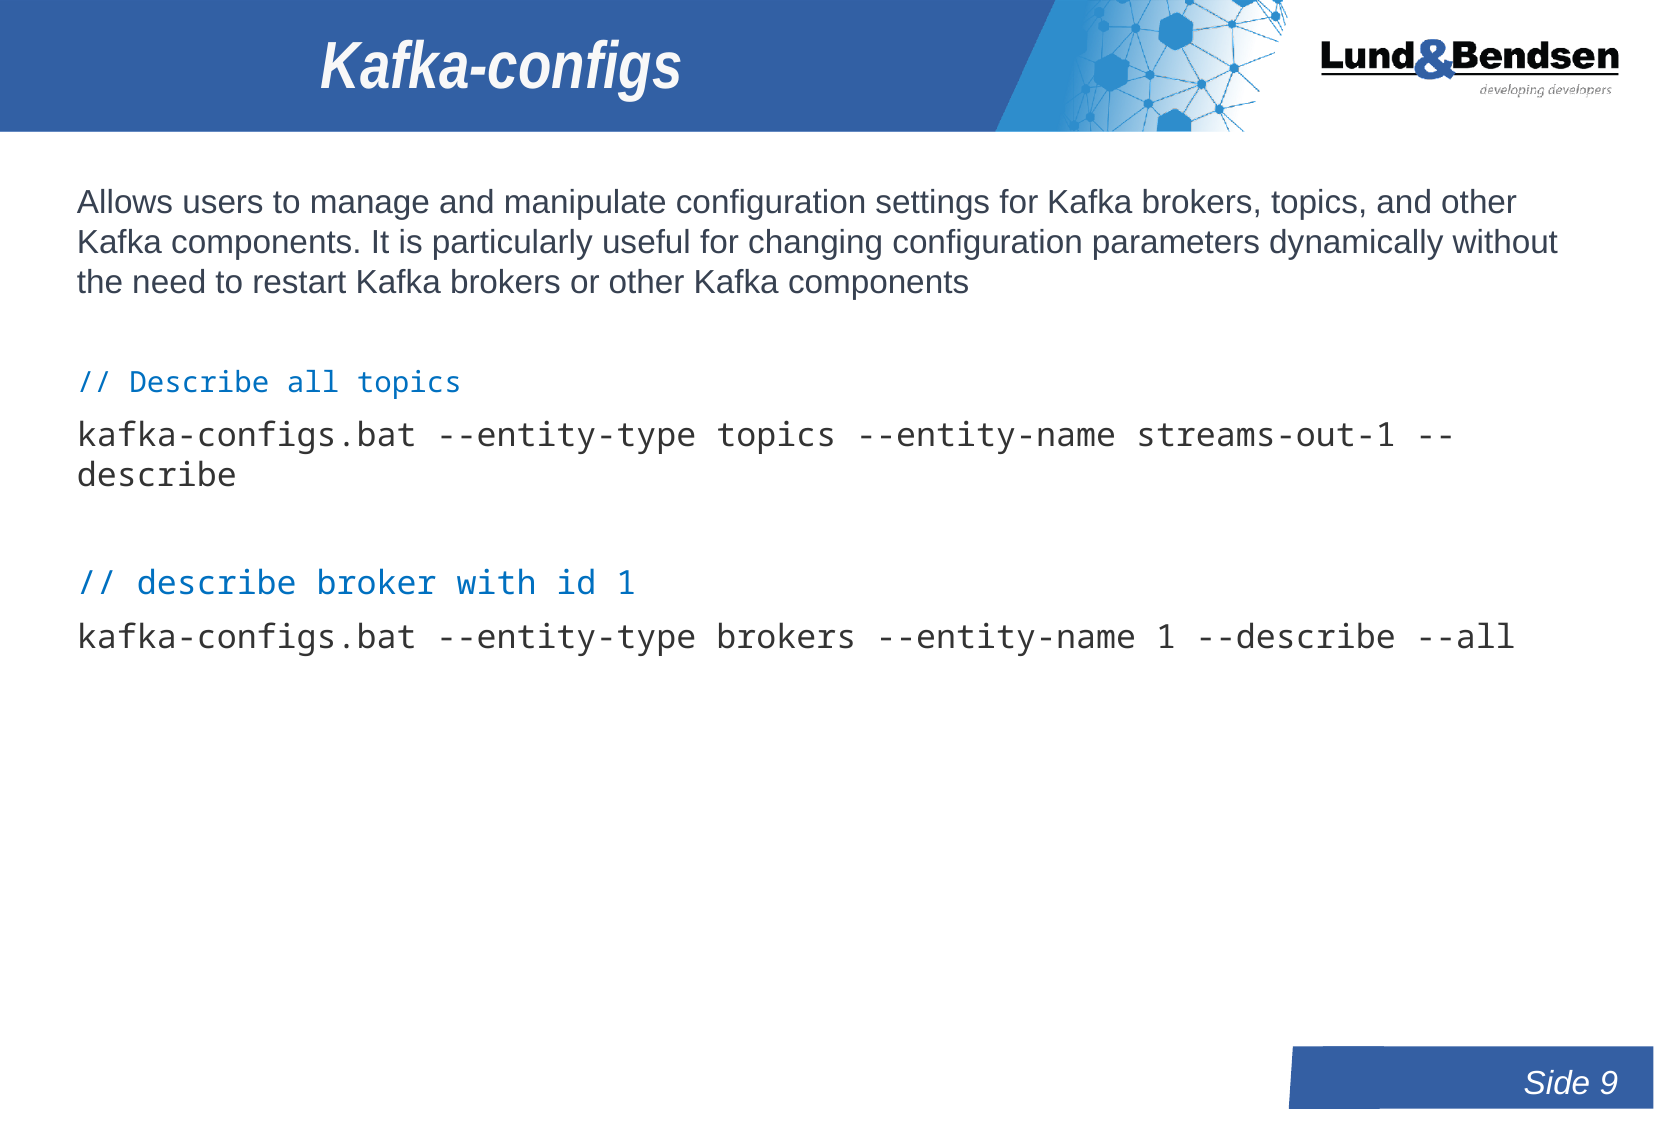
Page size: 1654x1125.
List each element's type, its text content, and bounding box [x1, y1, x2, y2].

title Kafka-configs [0, 0, 1004, 126]
picture [0, 0, 1650, 132]
list Allows users to manage and manipulate configuration settings for Kafka brokers, topics, and other Kafka components. It is particularly useful for changing configuration parameters dynamically without the need to restart Kafka brokers or other Kafka components // Describe all topics kafka-configs.bat --entity-type topics --entity-name streams-out-1 --describe // describe broker with id 1 kafka-configs.bat --entity-type brokers --entity-name 1 --describe --all [59, 172, 1595, 1017]
